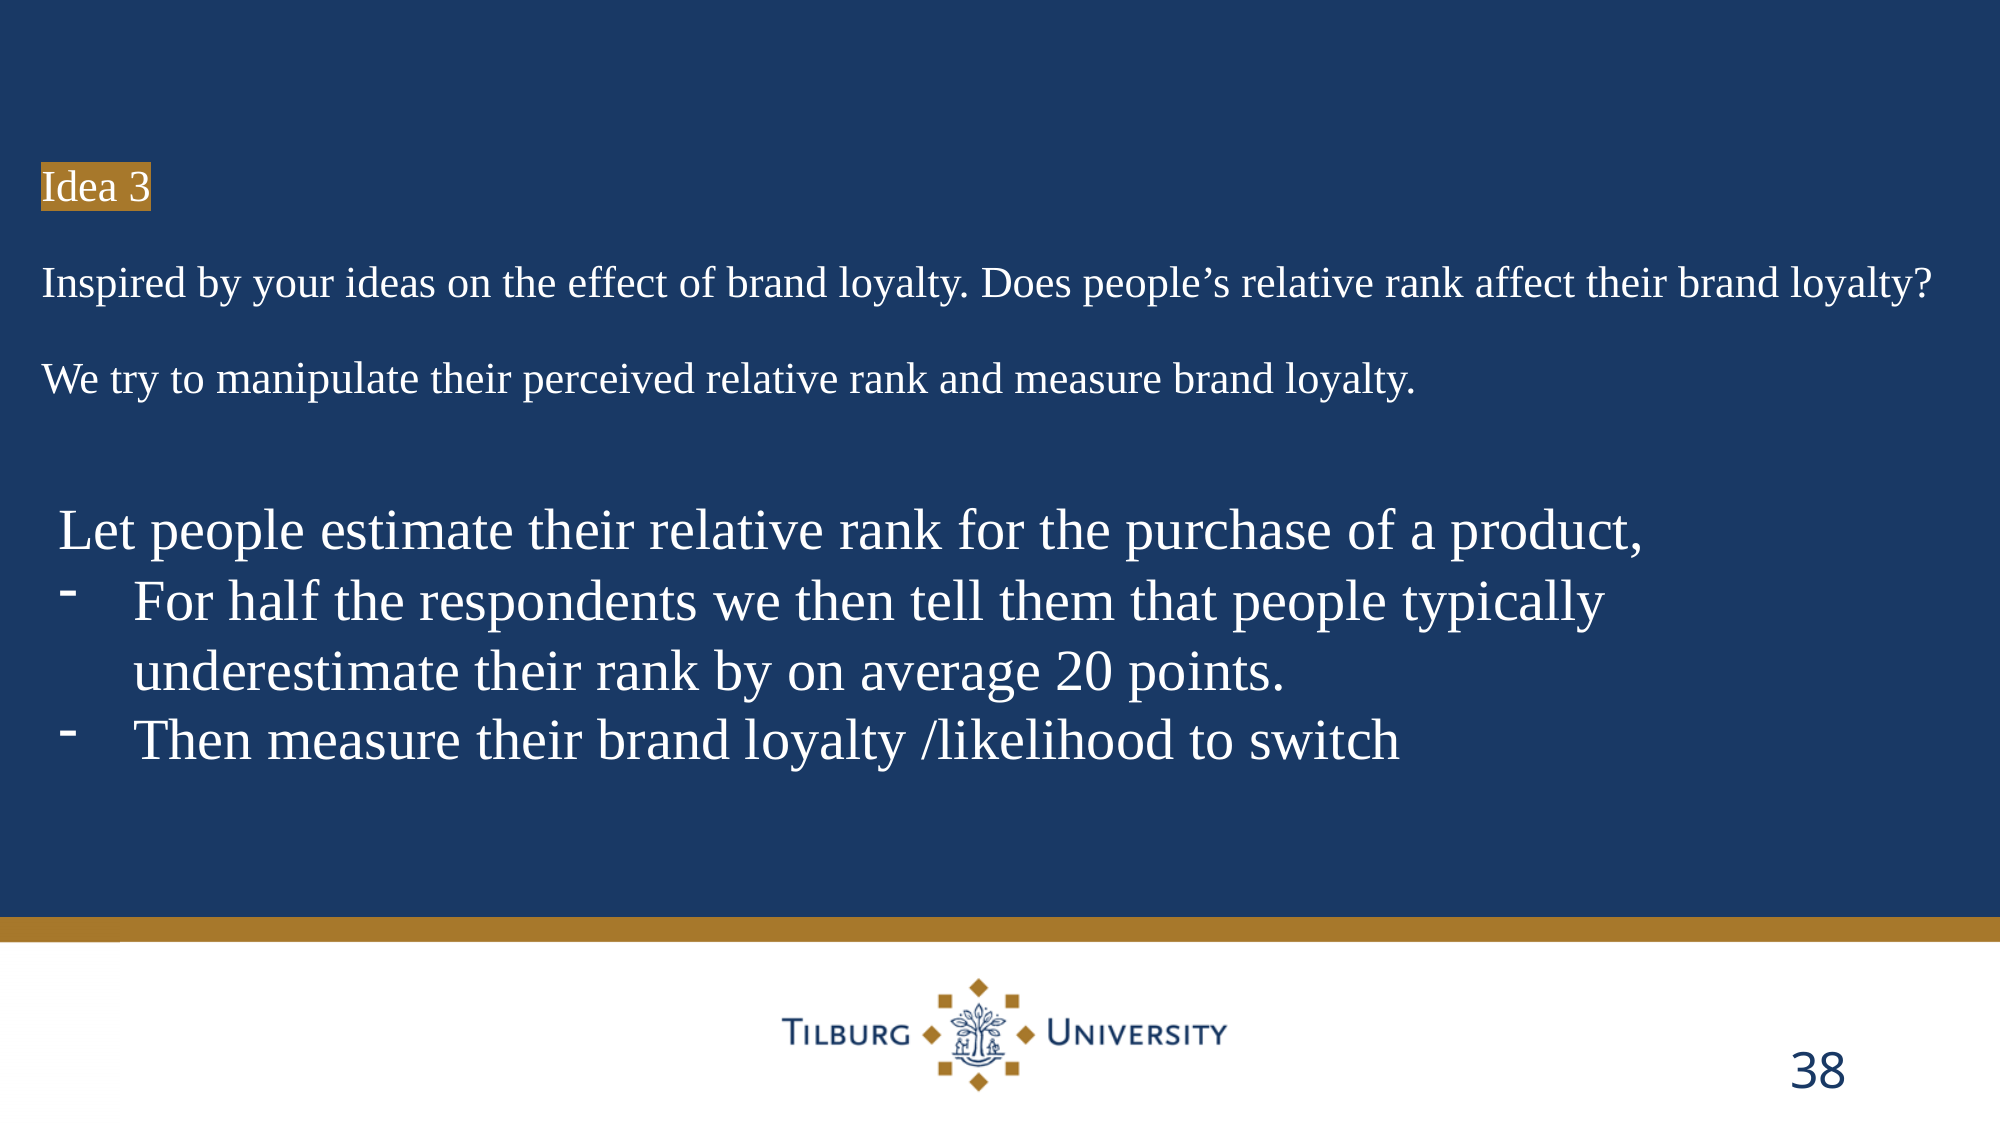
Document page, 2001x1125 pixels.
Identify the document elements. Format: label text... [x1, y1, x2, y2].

picture [0, 916, 2000, 1125]
text_box Let people estimate their relative rank for the purchase of a product, For half the respondents we then tell them that people typically underestimate their rank by on average 20 points. Then measure their brand loyalty /likelihood to switch [43, 484, 1785, 849]
slide_number 38 [1412, 1042, 1863, 1103]
title Idea 3 Inspired by your ideas on the effect of brand loyalty. Does people’s relative rank affect their brand loyalty? We try to manipulate their perceived relative rank and measure brand loyalty. [26, 146, 1974, 522]
